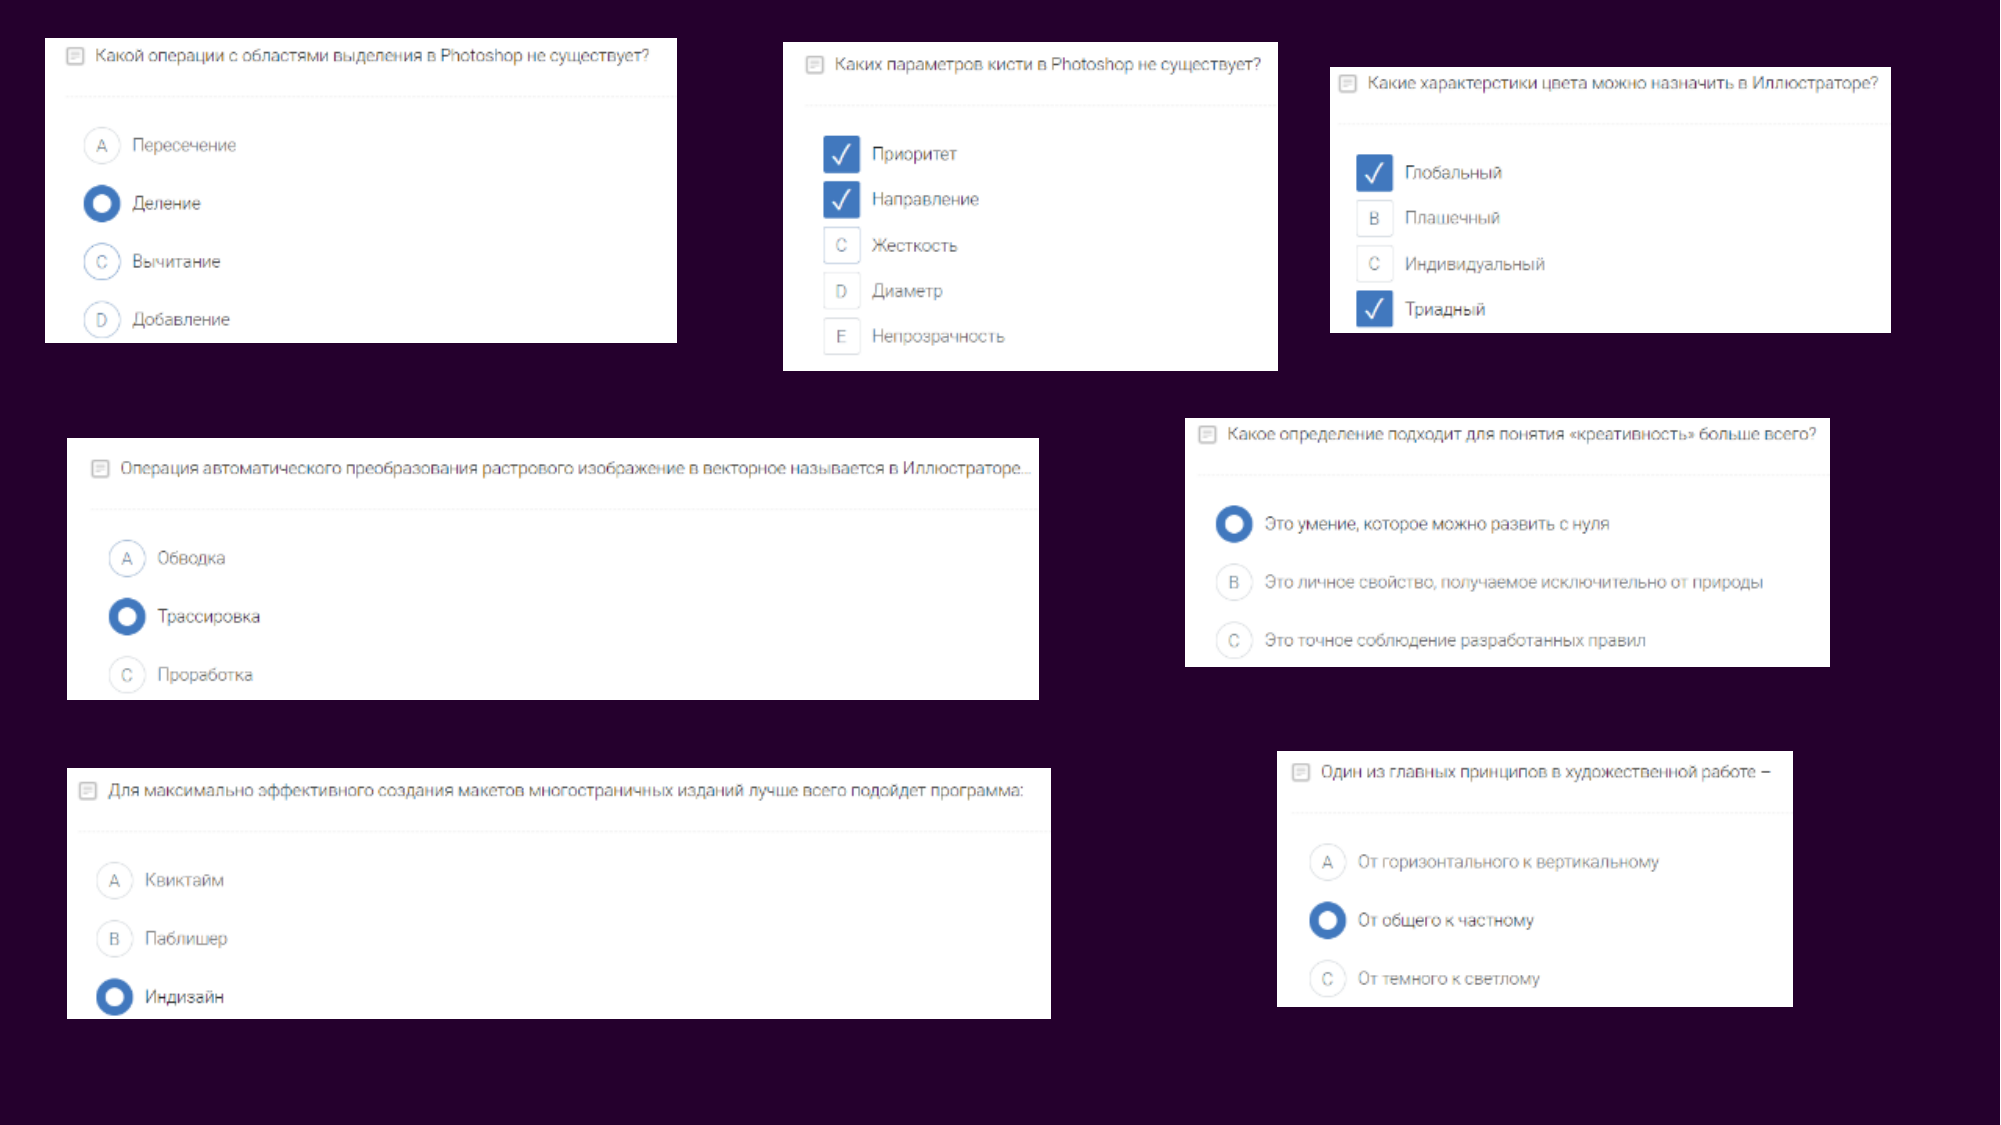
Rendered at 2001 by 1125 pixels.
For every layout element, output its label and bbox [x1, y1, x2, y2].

picture [45, 38, 677, 343]
picture [1276, 751, 1793, 1007]
picture [1185, 418, 1830, 667]
picture [67, 768, 1051, 1019]
picture [67, 438, 1039, 700]
picture [1330, 67, 1891, 334]
picture [783, 42, 1278, 371]
